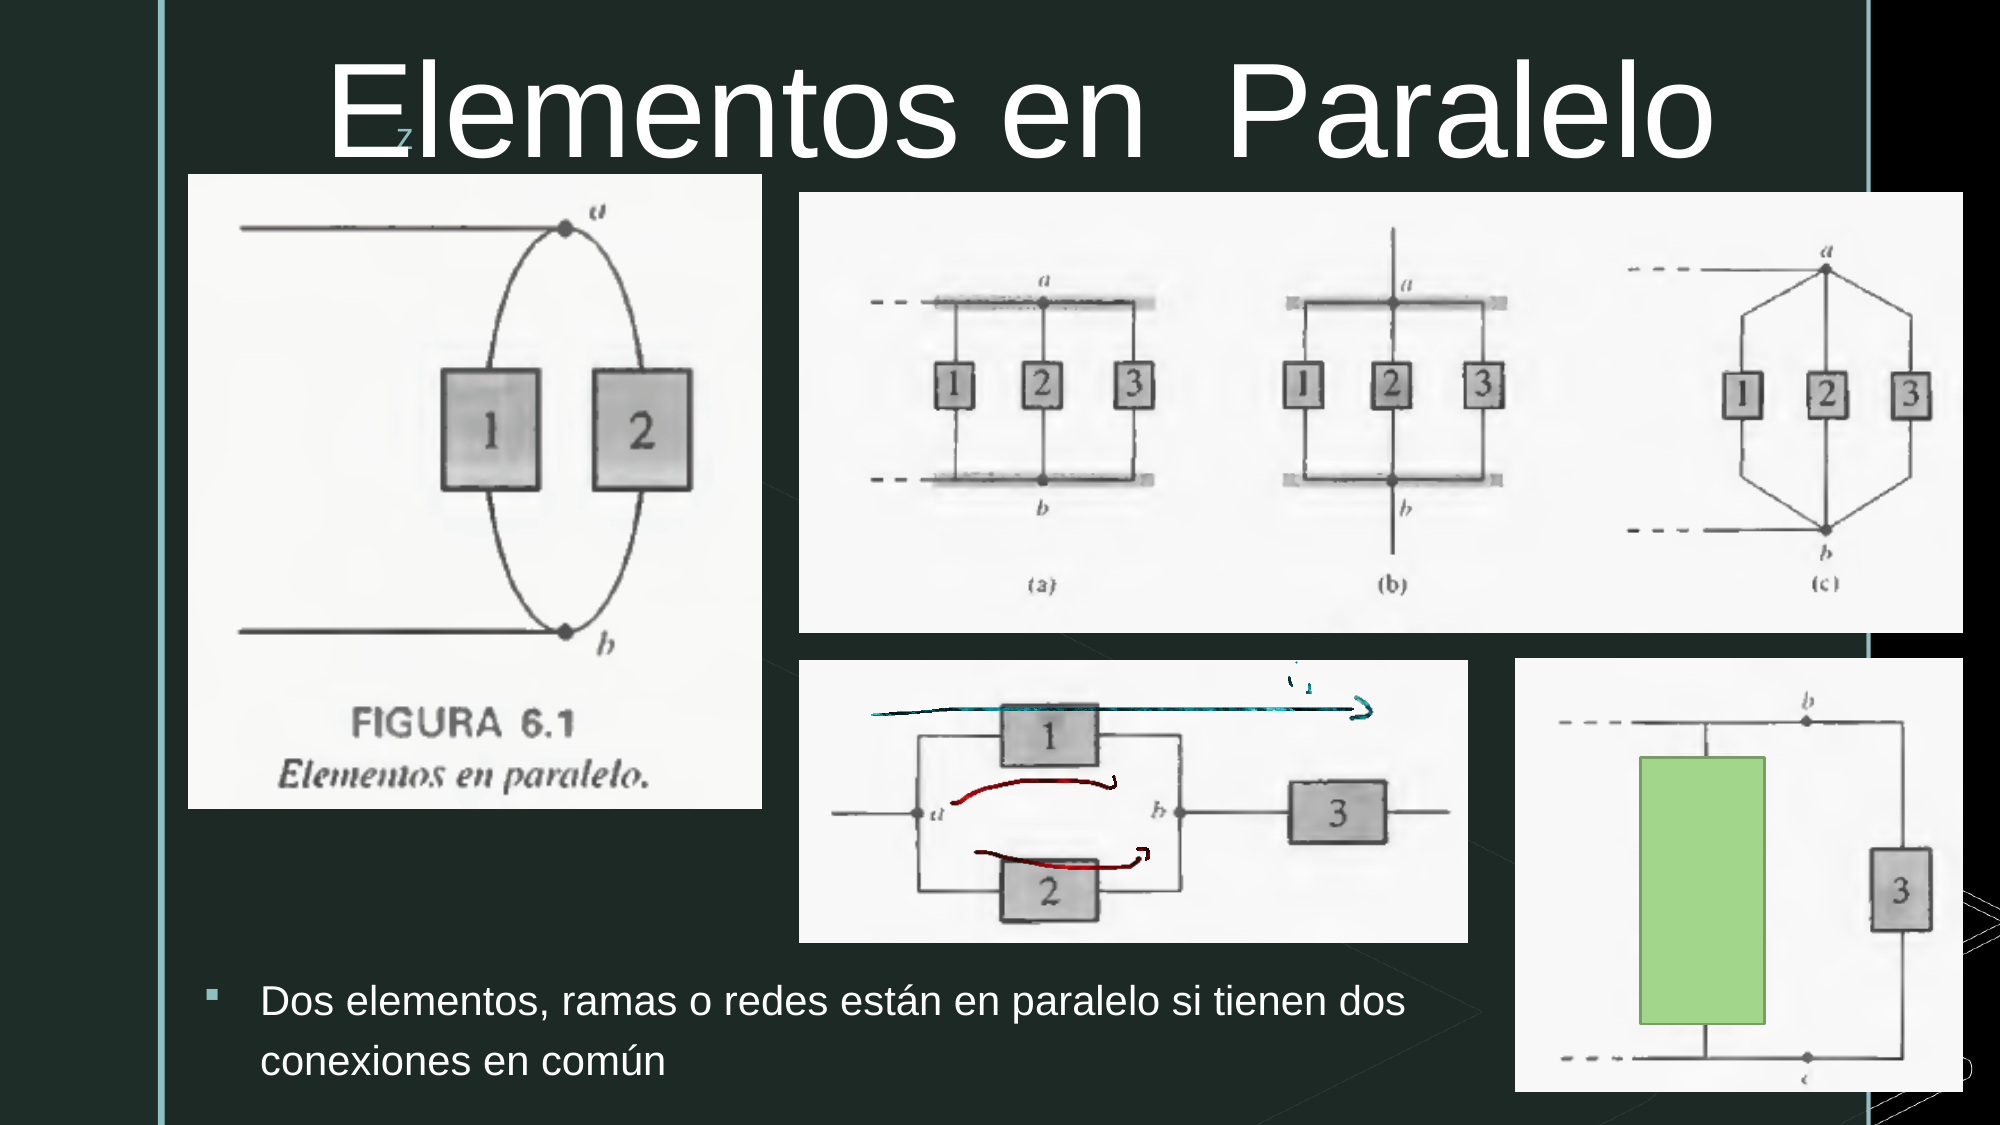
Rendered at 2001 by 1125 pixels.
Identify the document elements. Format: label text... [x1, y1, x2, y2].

picture [188, 174, 762, 809]
list Dos elementos, ramas o redes están en paralelo si tienen dos conexiones en común [188, 949, 1468, 1099]
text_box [946, 773, 1119, 809]
title Elementos en Paralelo [297, 33, 1734, 210]
picture [799, 0, 2000, 1125]
picture [799, 659, 1468, 943]
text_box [970, 844, 1151, 873]
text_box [866, 662, 1375, 722]
